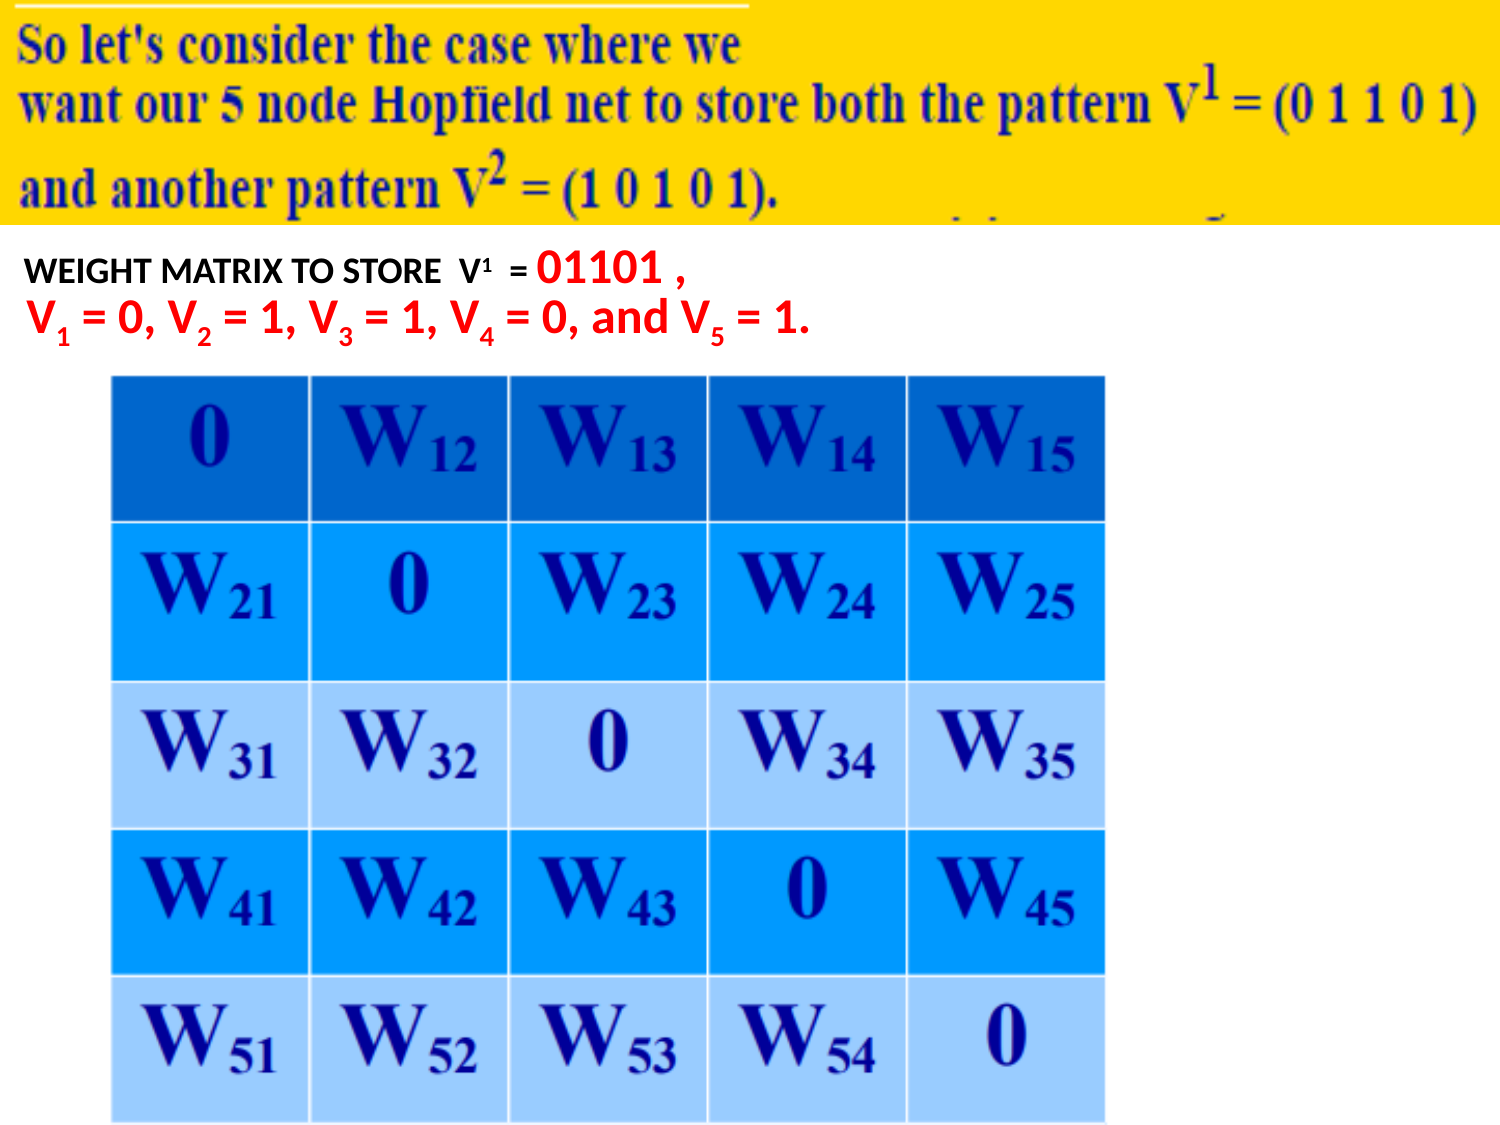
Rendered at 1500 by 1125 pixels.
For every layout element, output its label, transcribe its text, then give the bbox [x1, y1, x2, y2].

picture [99, 362, 1120, 1125]
picture [0, 0, 1500, 226]
table_header WEIGHT MATRIX TO STORE V1 = 01101 , V1 = 0, V2 = 1, V3 = 1, V4 = 0, and V5 = 1. [0, 238, 1463, 362]
